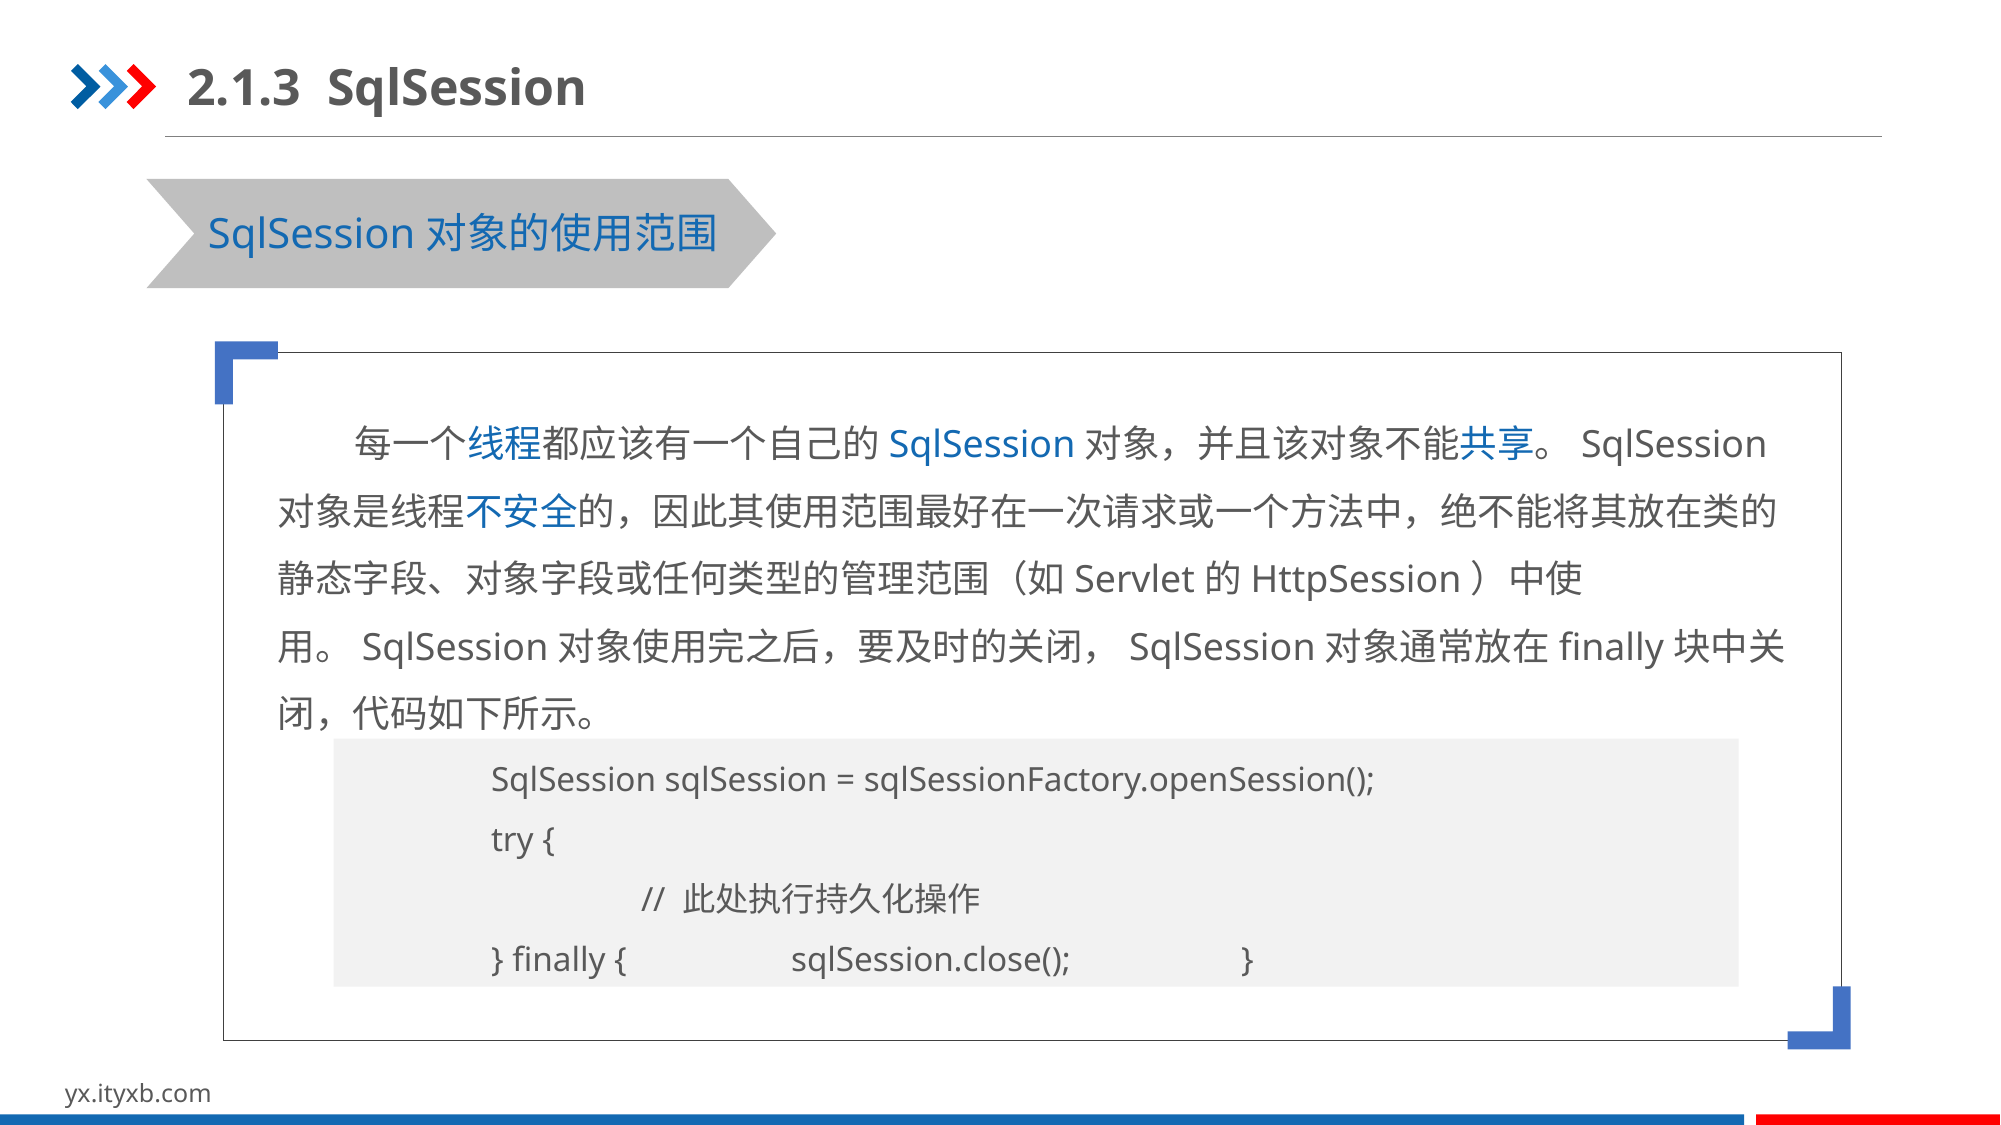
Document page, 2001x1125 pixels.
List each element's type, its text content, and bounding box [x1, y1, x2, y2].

text_box [214, 340, 279, 405]
text_box 2.1.3 SqlSession [187, 43, 634, 127]
text_box SqlSession sqlSession = sqlSessionFactory.openSession(); try { // 此处执行持久化操作 } finally { sqlSession.close(); } [476, 731, 1532, 986]
text_box [1787, 985, 1852, 1050]
text_box [146, 178, 777, 289]
text_box [222, 351, 1843, 1041]
text_box [333, 738, 1740, 988]
text_box SqlSession对象的使用范围 [193, 199, 743, 265]
